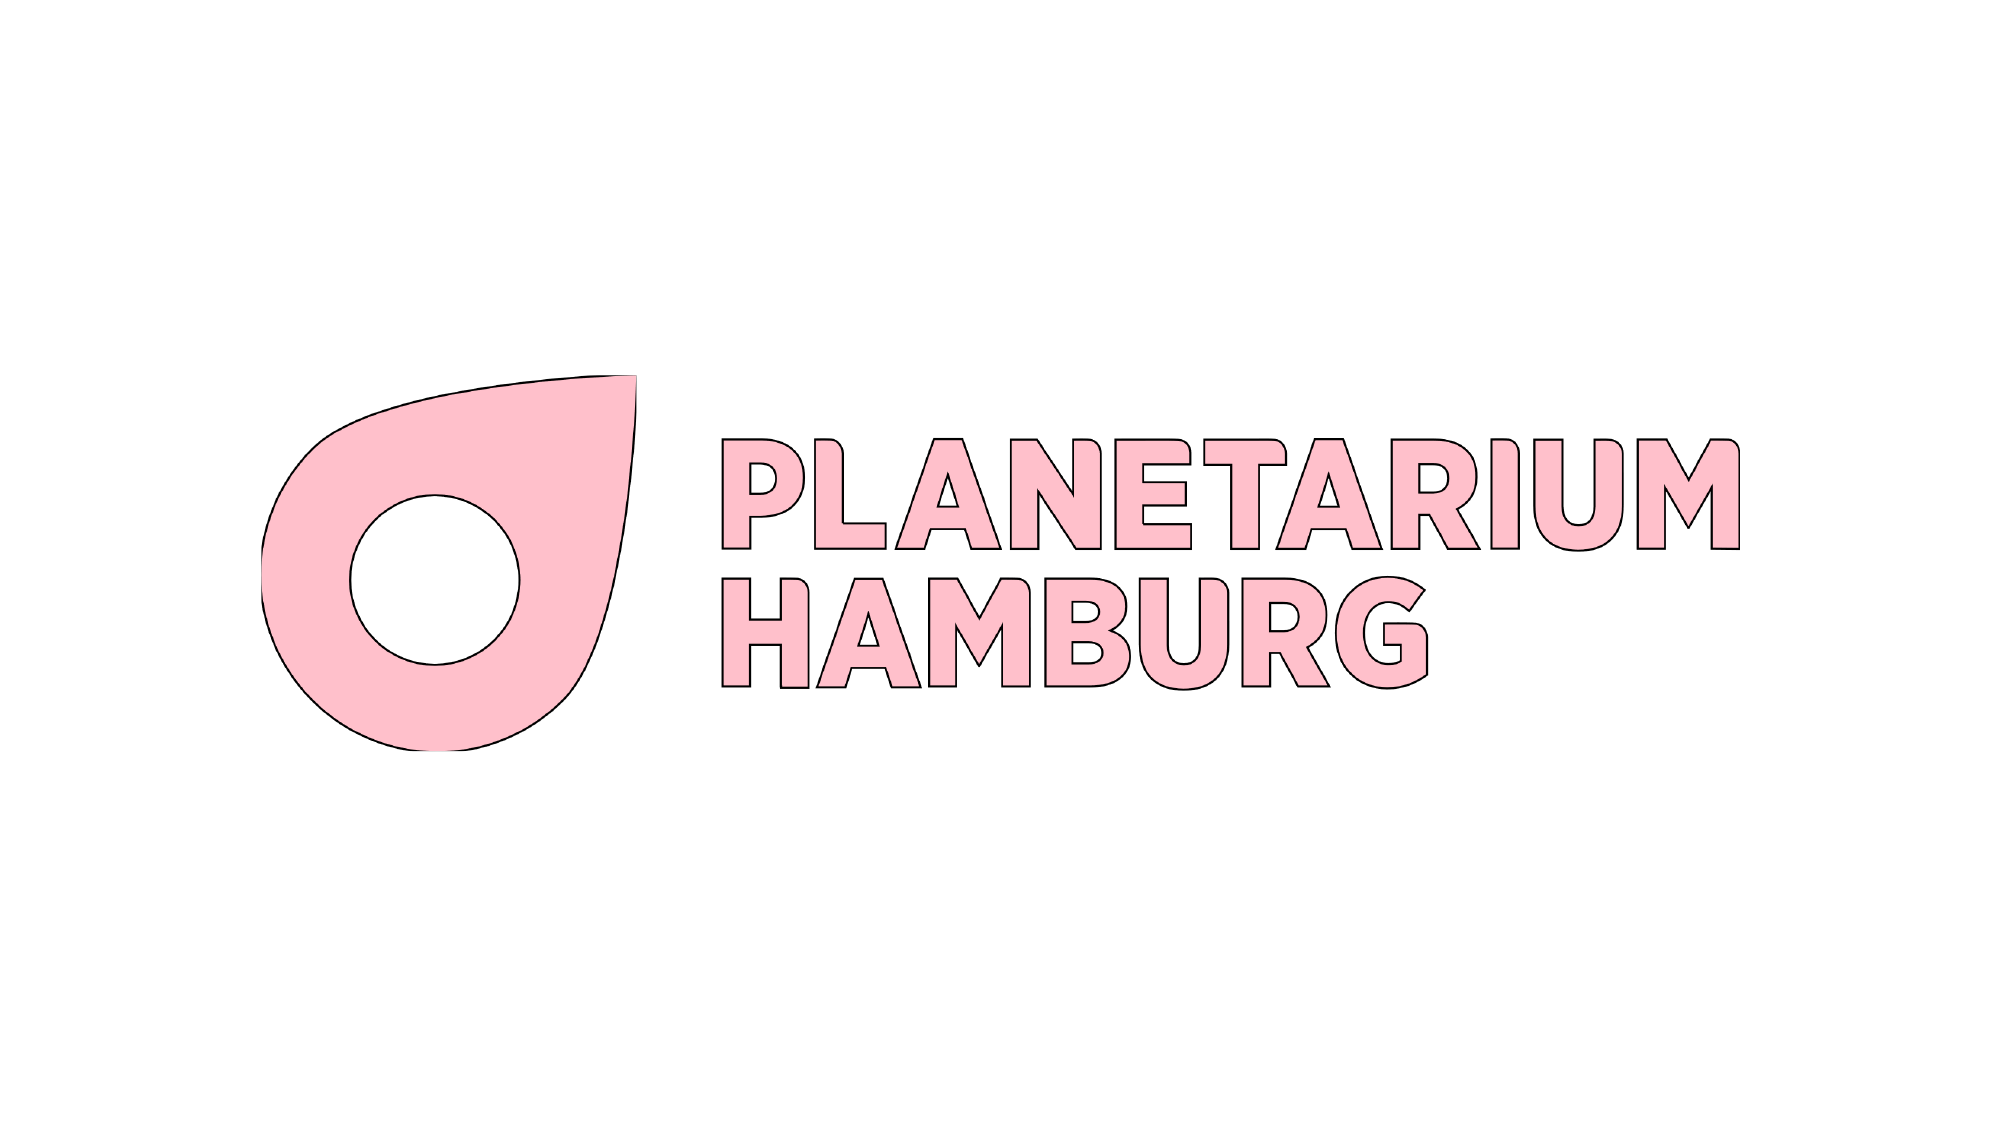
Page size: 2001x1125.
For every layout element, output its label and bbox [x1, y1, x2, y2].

picture [260, 373, 1740, 752]
